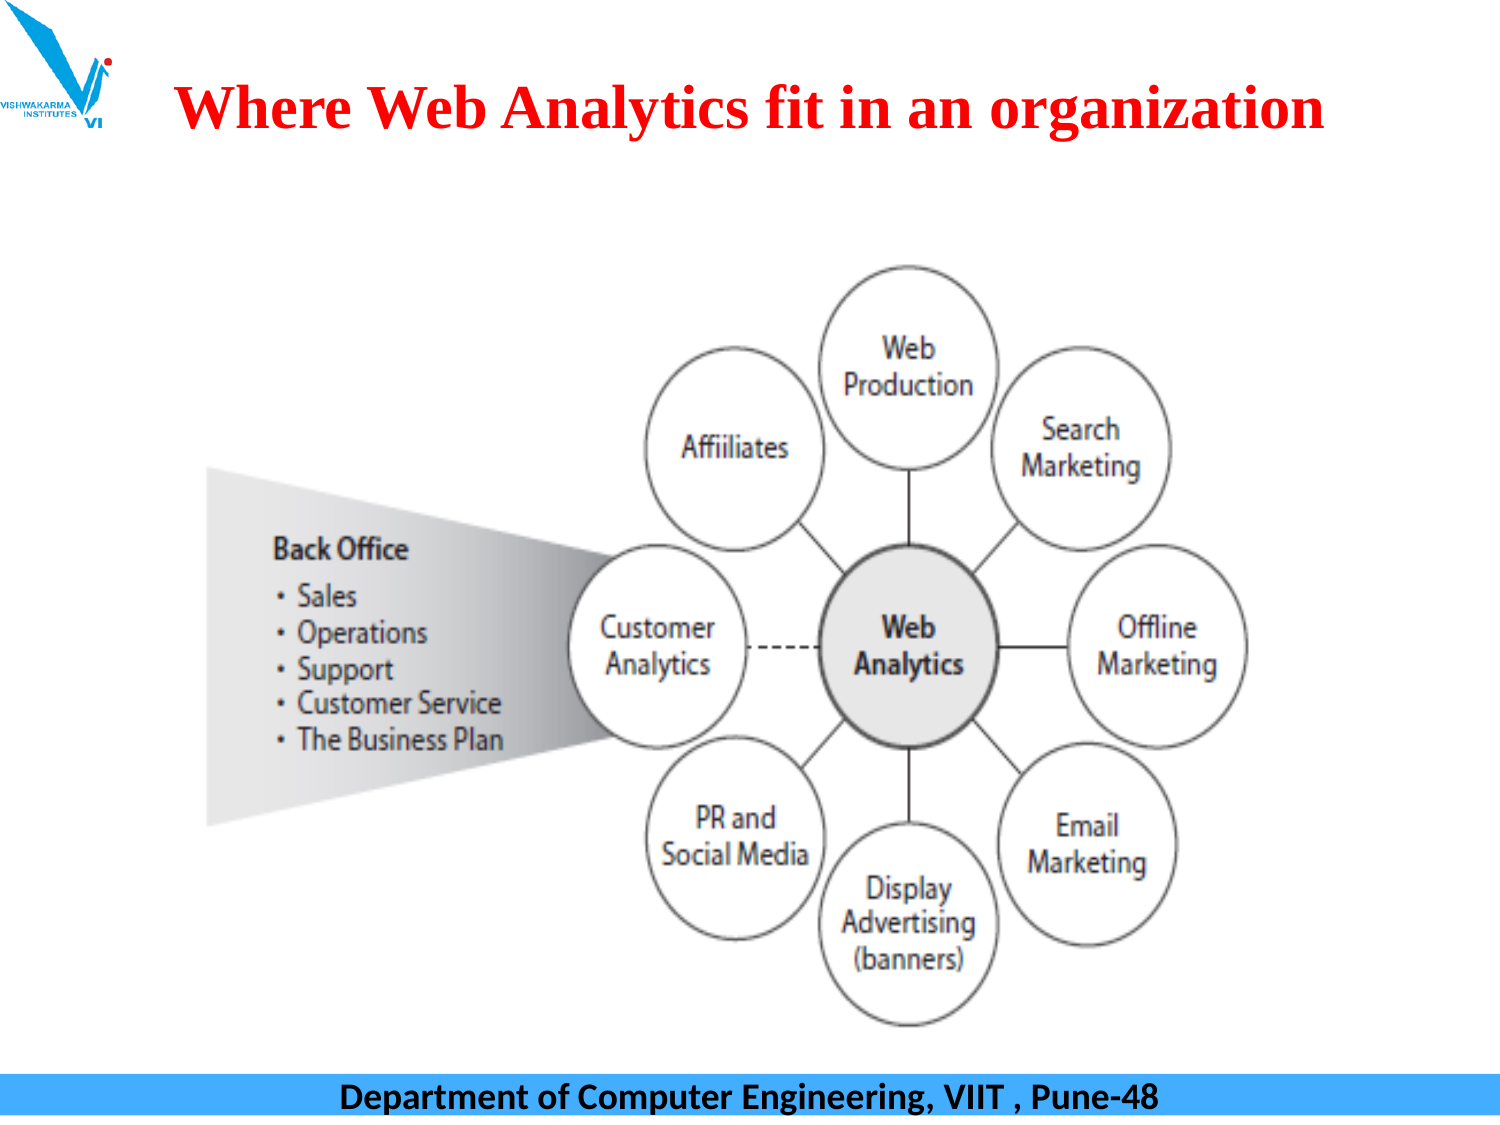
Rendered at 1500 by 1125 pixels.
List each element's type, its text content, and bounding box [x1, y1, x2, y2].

picture [199, 224, 1351, 1038]
title Where Web Analytics fit in an organization [75, 45, 1425, 163]
text_box Department of Computer Engineering, VIIT , Pune-48 [0, 1072, 1500, 1117]
picture [0, 0, 120, 135]
